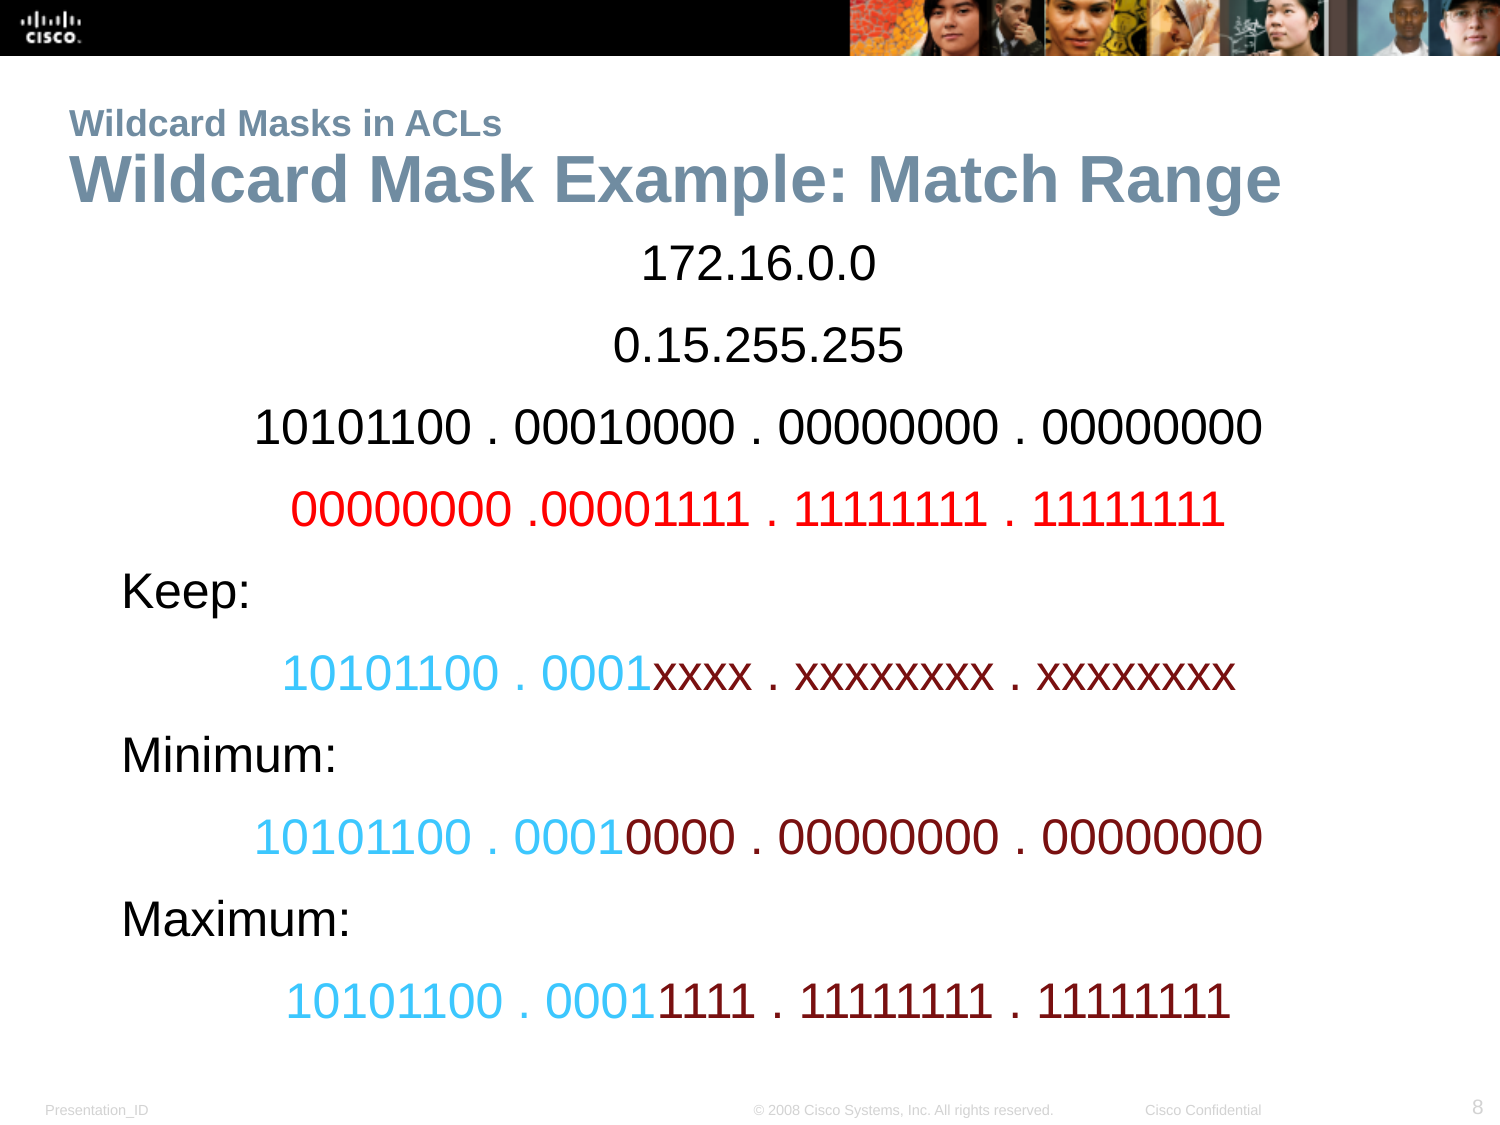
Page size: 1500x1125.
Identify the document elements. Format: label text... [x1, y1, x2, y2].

list 172.16.0.0 0.15.255.255 10101100 . 00010000 . 00000000 . 00000000 00000000 .00001111 . 11111111 . 11111111 Keep: 10101100 . 0001xxxx . xxxxxxxx . xxxxxxxx Minimum: 10101100 . 00010000 . 00000000 . 00000000 Maximum: 10101100 . 00011111 . 11111111 . 11111111 [107, 228, 1411, 1091]
title Wildcard Masks in ACLs Wildcard Mask Example: Match Range [55, 80, 1444, 224]
picture [0, 0, 1500, 56]
